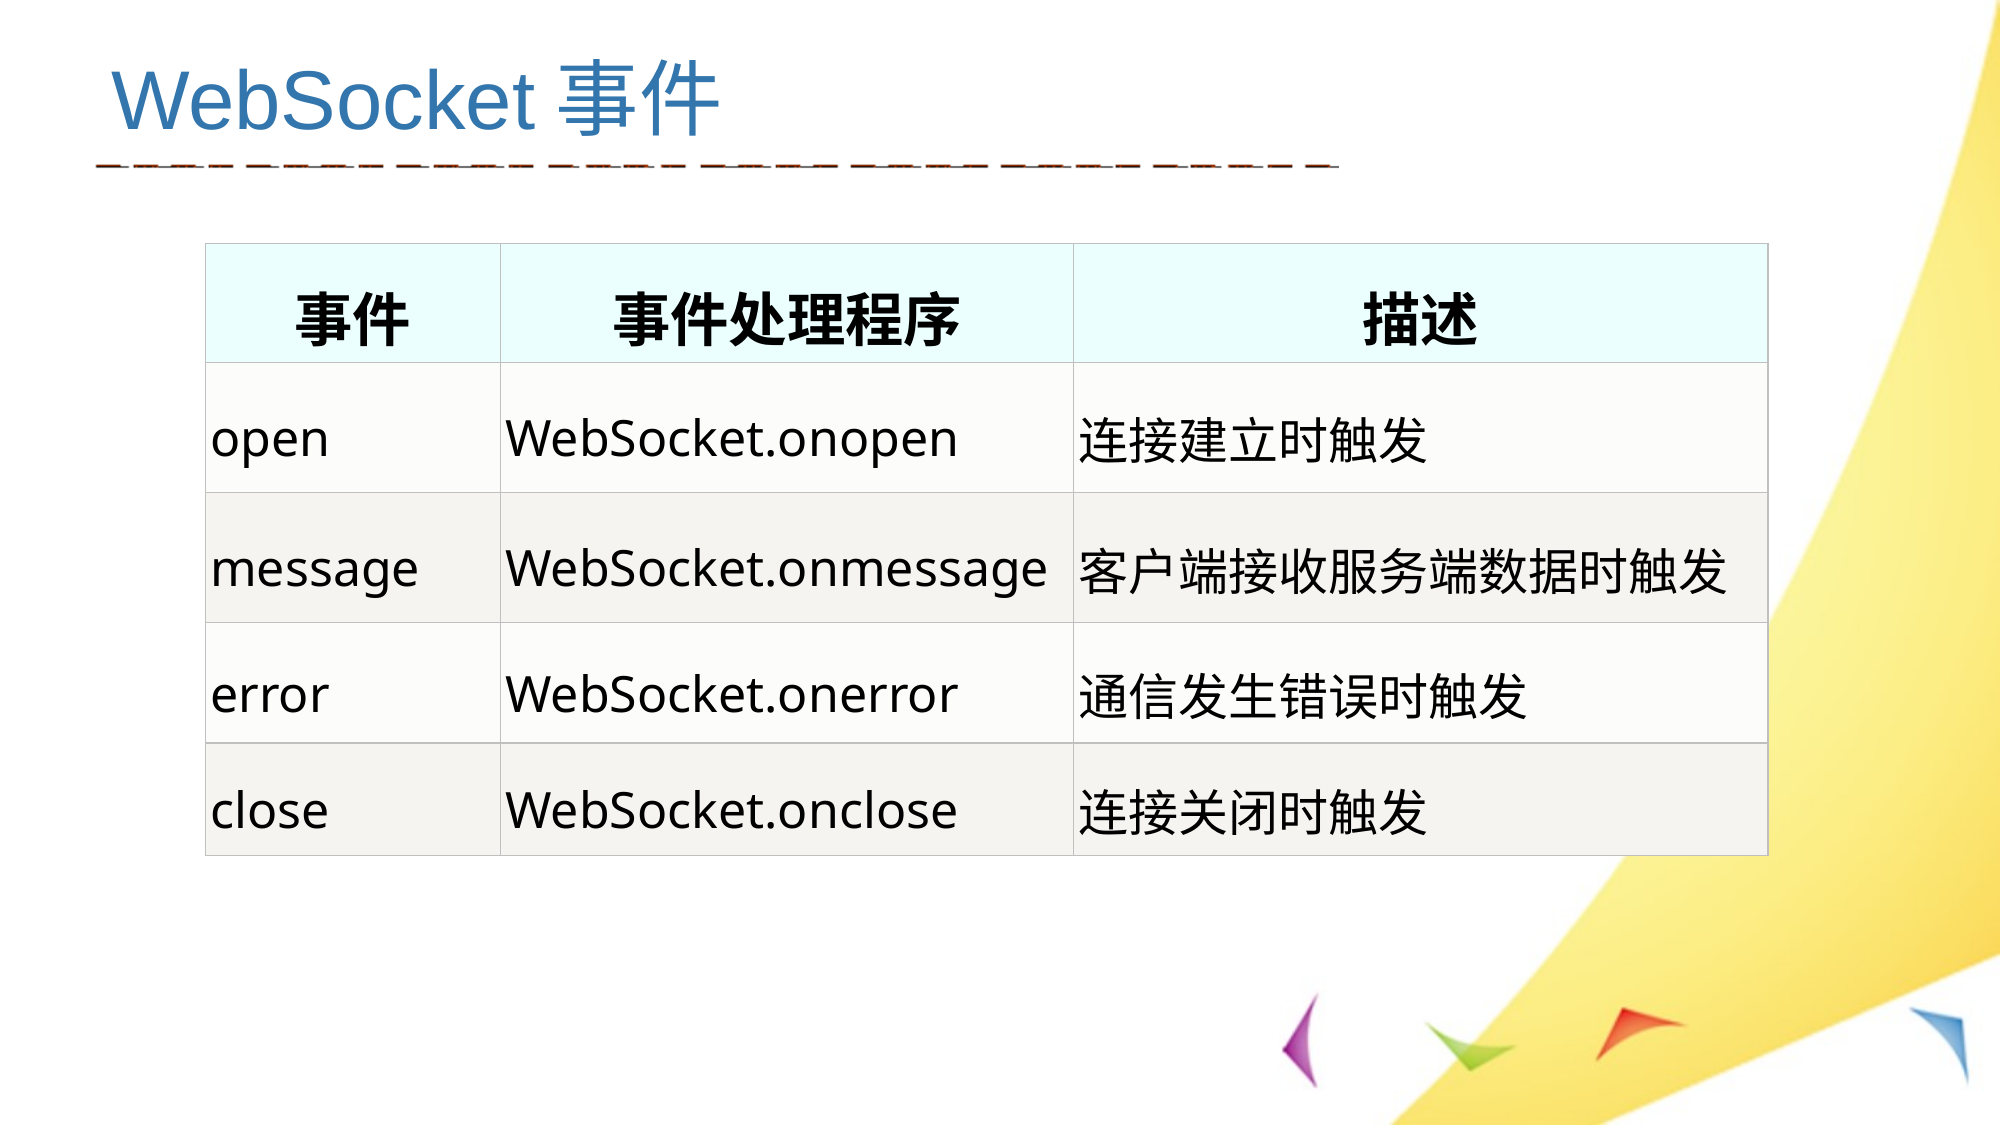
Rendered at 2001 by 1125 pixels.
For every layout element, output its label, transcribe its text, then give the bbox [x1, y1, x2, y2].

table_cell close [206, 744, 500, 855]
table_cell open [206, 363, 500, 492]
table_cell 通信发生错误时触发 [1074, 623, 1767, 742]
table_cell 客户端接收服务端数据时触发 [1074, 493, 1767, 622]
table_cell message [206, 493, 500, 622]
table_cell WebSocket.onmessage [501, 493, 1073, 622]
picture [88, 0, 2000, 1125]
table_cell error [206, 623, 500, 742]
table_cell 连接关闭时触发 [1074, 744, 1767, 855]
table_header 事件 [206, 244, 500, 362]
table_cell WebSocket.onerror [501, 623, 1073, 742]
table_header 事件处理程序 [501, 244, 1073, 362]
table_cell 连接建立时触发 [1074, 363, 1767, 492]
table_cell WebSocket.onclose [501, 744, 1073, 855]
table_header 描述 [1074, 244, 1767, 362]
list WebSocket事件 [96, 38, 1441, 141]
table_cell WebSocket.onopen [501, 363, 1073, 492]
